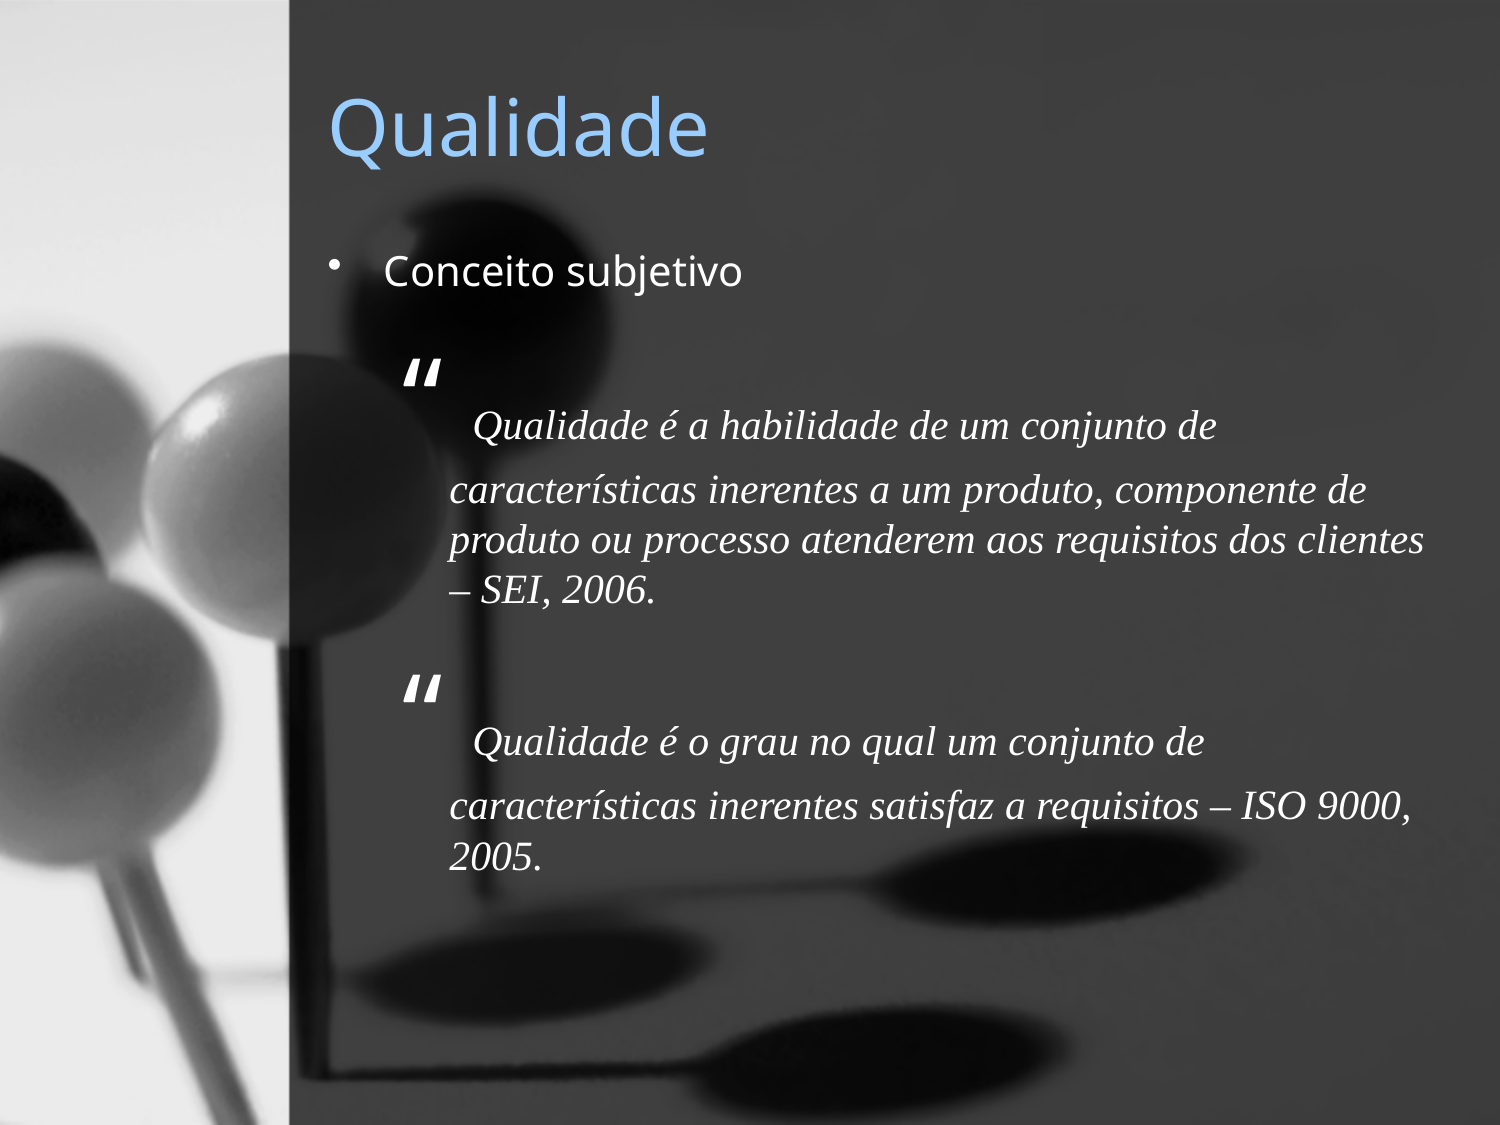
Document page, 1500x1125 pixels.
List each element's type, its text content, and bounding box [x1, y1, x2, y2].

list Conceito subjetivo “ Qualidade é a habilidade de um conjunto de características inerentes a um produto, componente de produto ou processo atenderem aos requisitos dos clientes – SEI, 2006. “ Qualidade é o grau no qual um conjunto de características inerentes satisfaz a requisitos – ISO 9000, 2005. [312, 237, 1450, 1000]
picture [0, 0, 1500, 1125]
title Qualidade [312, 37, 1450, 213]
